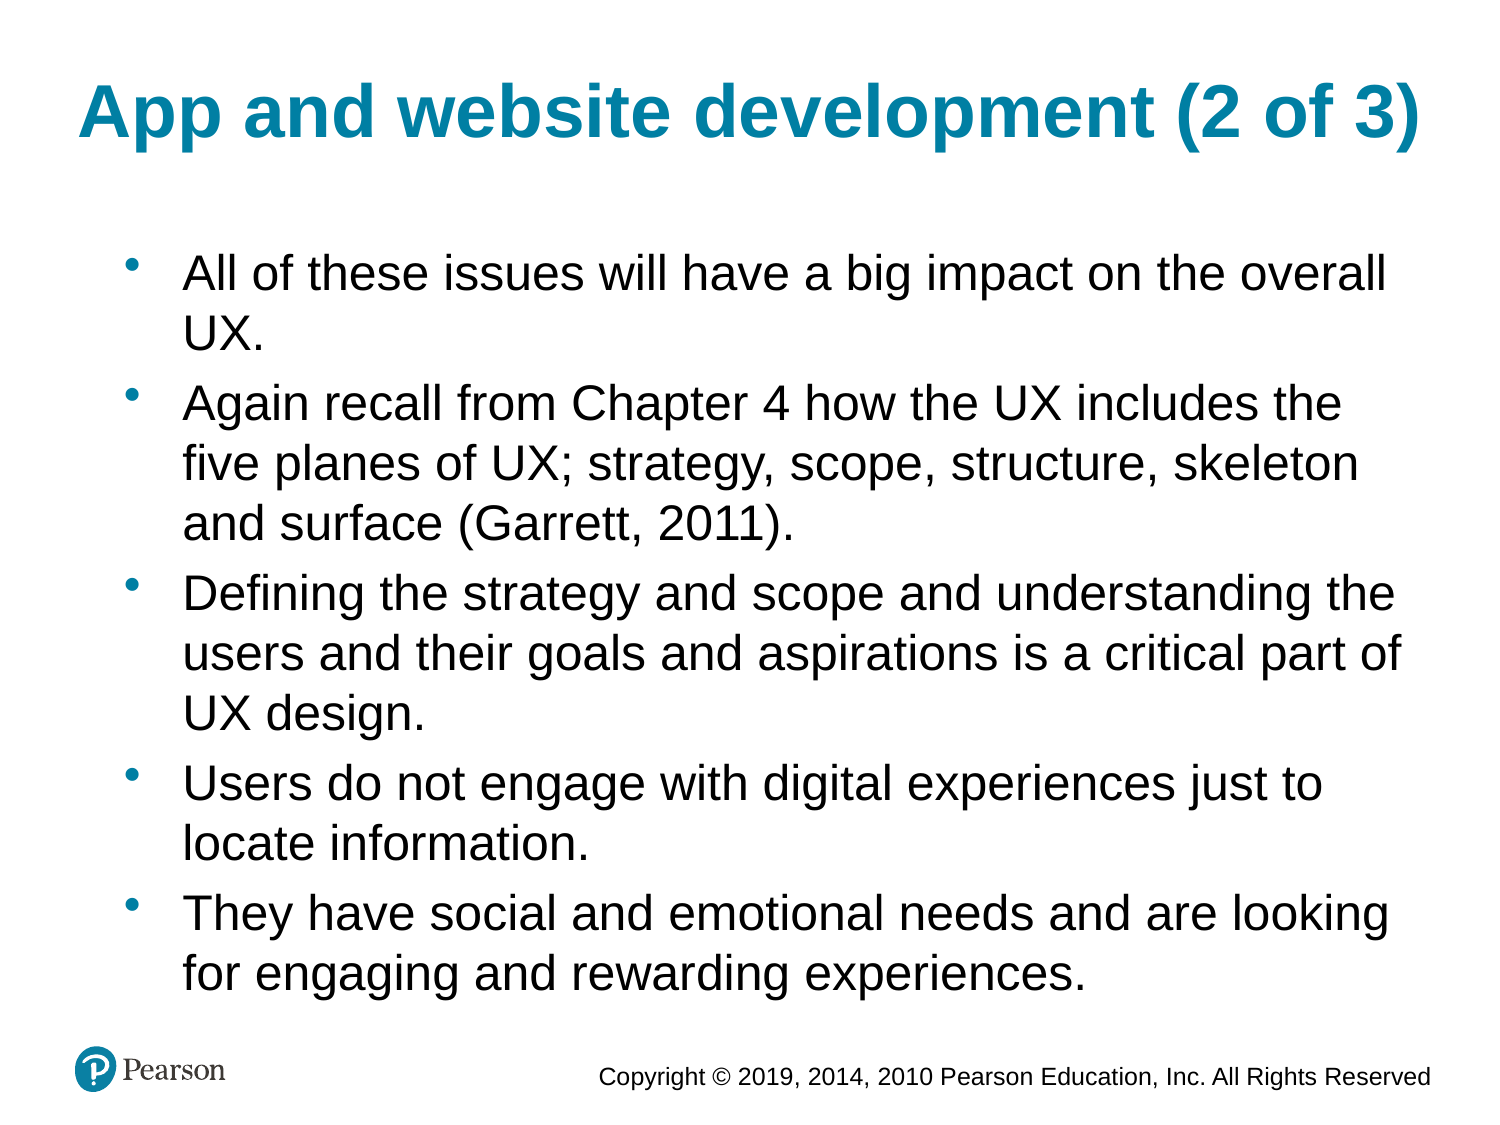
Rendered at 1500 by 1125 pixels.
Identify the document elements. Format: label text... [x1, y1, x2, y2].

title App and website development (2 of 3) [49, 60, 1451, 156]
list All of these issues will have a big impact on the overall UX. Again recall from Chapter 4 how the UX includes the five planes of UX; strategy, scope, structure, skeleton and surface (Garrett, 2011). Defining the strategy and scope and understanding the users and their goals and aspirations is a critical part of UX design. Users do not engage with digital experiences just to locate information. They have social and emotional needs and are looking for engaging and rewarding experiences. [108, 233, 1435, 1033]
